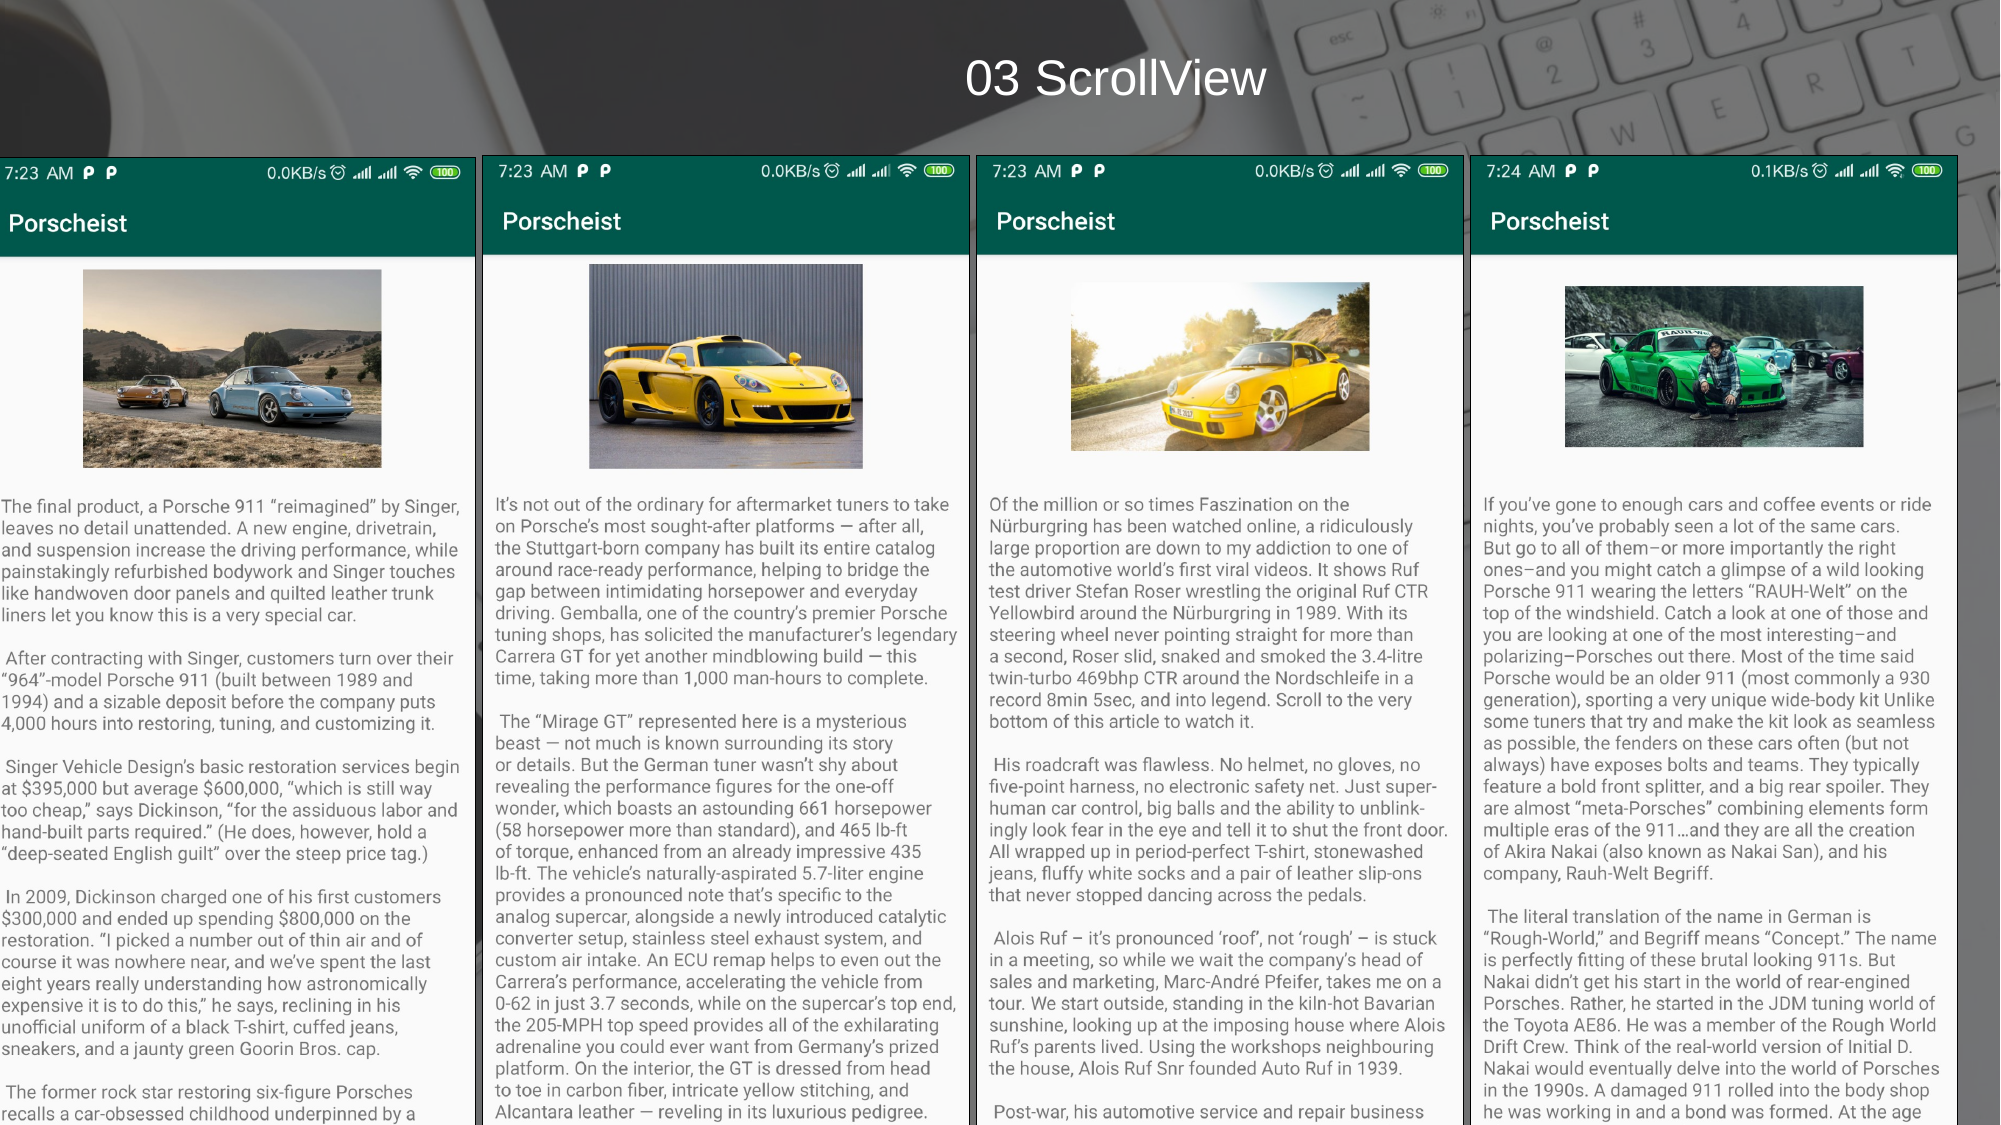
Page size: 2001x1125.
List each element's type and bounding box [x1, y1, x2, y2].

text_box [0, 0, 5, 157]
picture [0, 0, 1996, 1125]
text_box [1958, 0, 2000, 1125]
